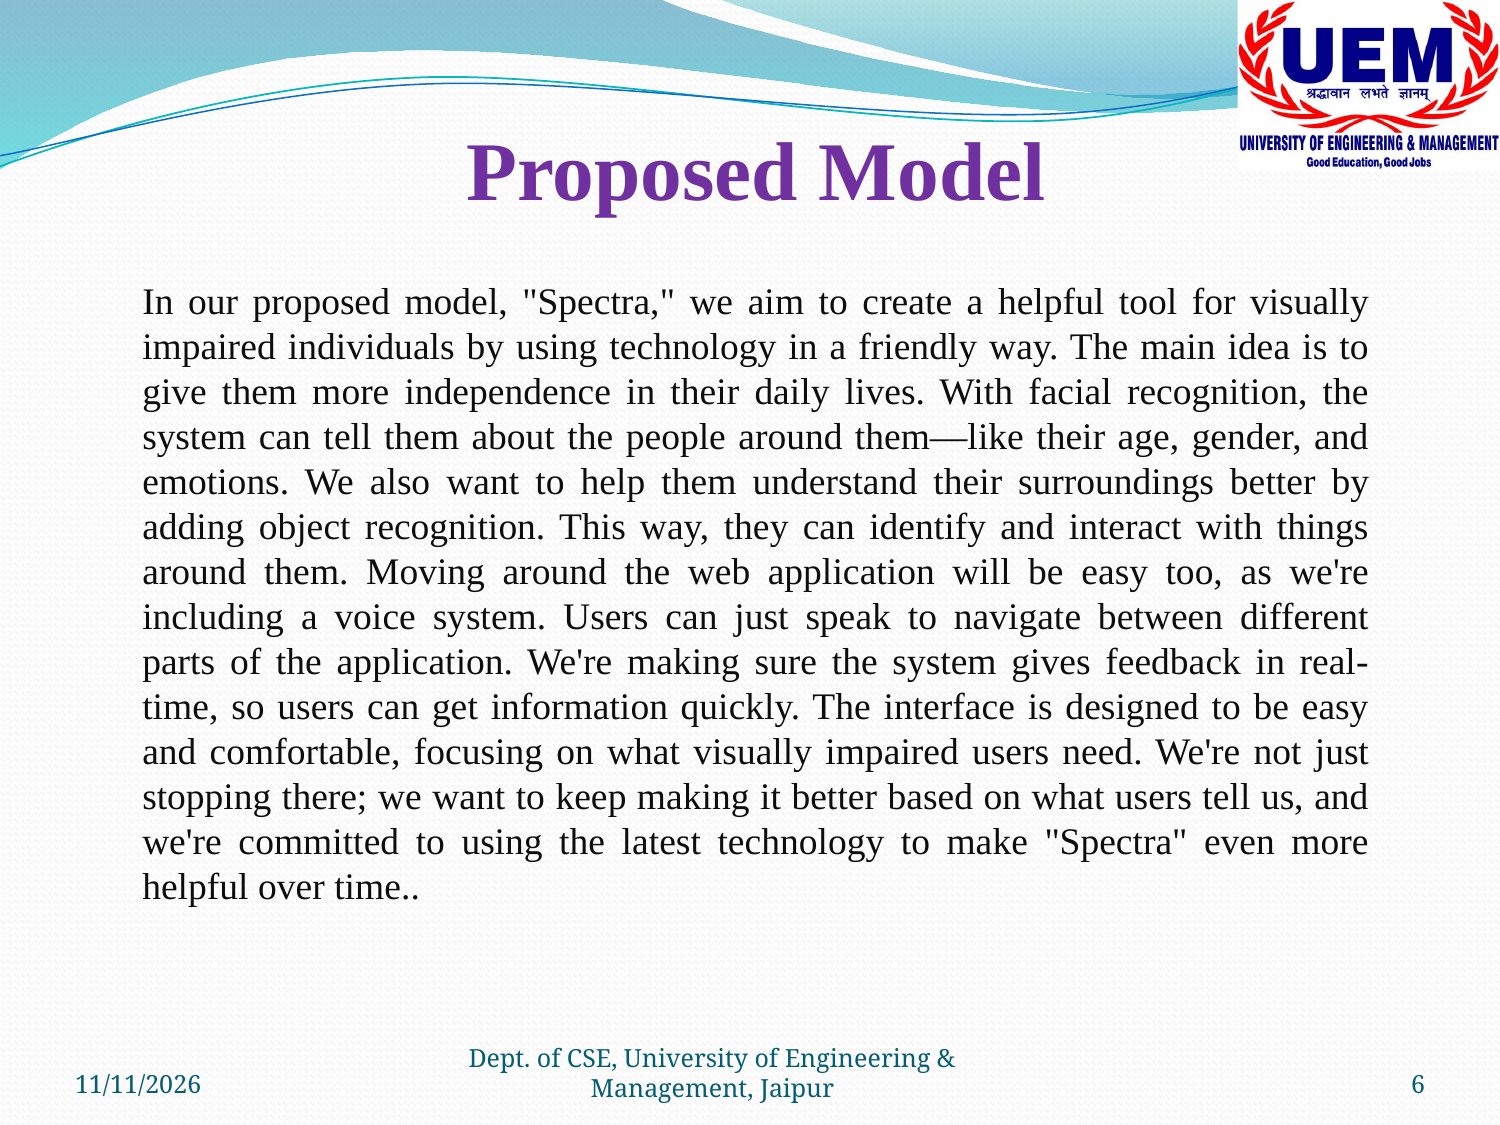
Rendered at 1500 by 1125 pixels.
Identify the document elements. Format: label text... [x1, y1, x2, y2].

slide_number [75, 1042, 425, 1103]
slide_number 6 [1299, 1042, 1425, 1103]
text_box Proposed Model [81, 78, 1432, 218]
text_box In our proposed model, "Spectra," we aim to create a helpful tool for visually impaired individuals by using technology in a friendly way. The main idea is to give them more independence in their daily lives. With facial recognition, the system can tell them about the people around them—like their age, gender, and emotions. We also want to help them understand their surroundings better by adding object recognition. This way, they can identify and interact with things around them. Moving around the web application will be easy too, as we're including a voice system. Users can just speak to navigate between different parts of the application. We're making sure the system gives feedback in real-time, so users can get information quickly. The interface is designed to be easy and comfortable, focusing on what visually impaired users need. We're not just stopping there; we want to keep making it better based on what users tell us, and we're committed to using the latest technology to make "Spectra" even more helpful over time.. [127, 269, 1386, 915]
picture [1237, 0, 1500, 172]
footer Dept. of CSE, University of Engineering & Management, Jaipur [437, 1042, 988, 1103]
